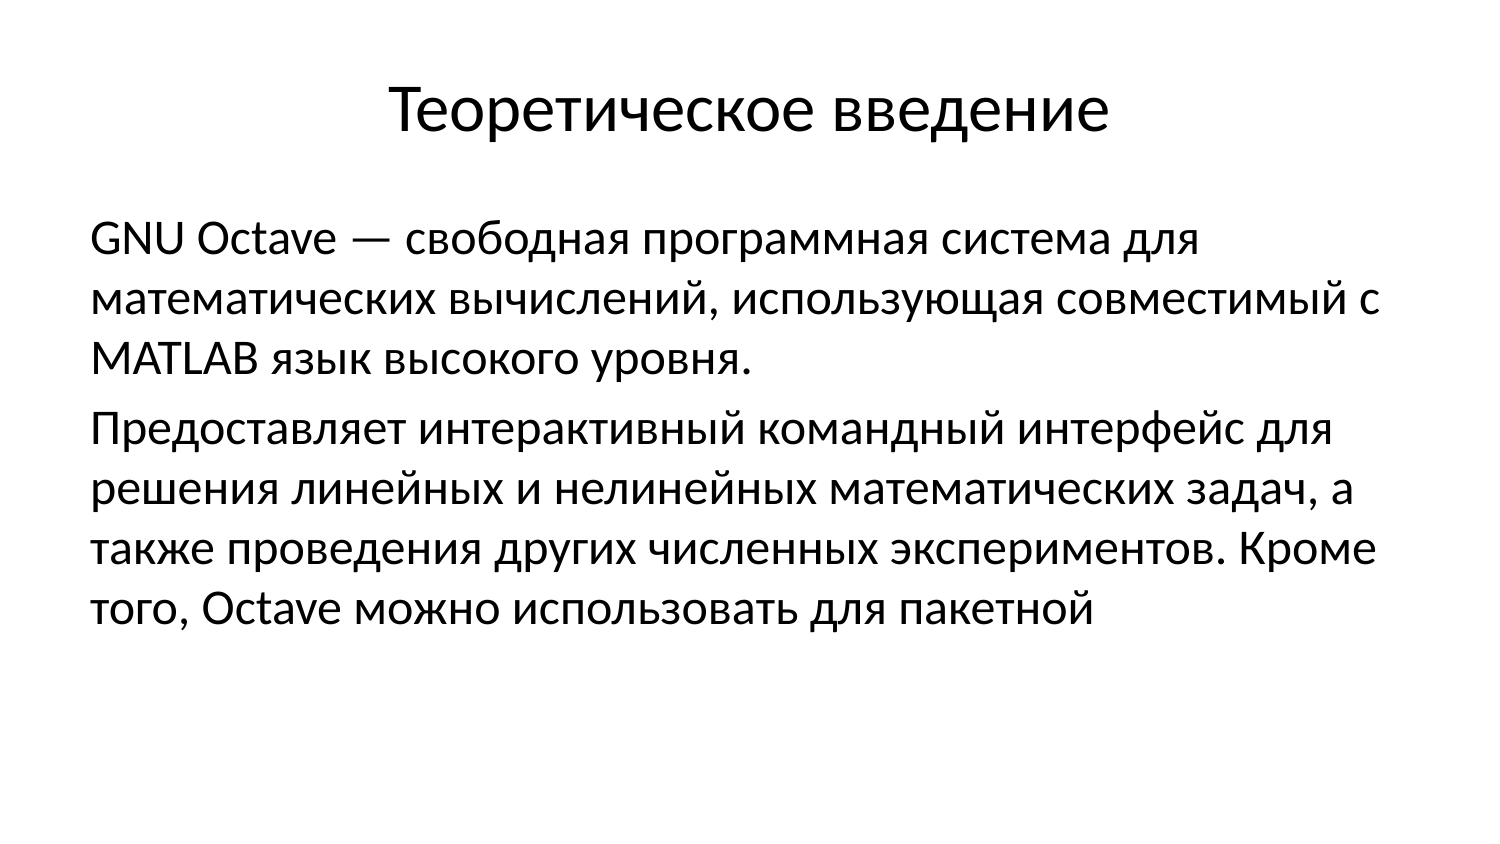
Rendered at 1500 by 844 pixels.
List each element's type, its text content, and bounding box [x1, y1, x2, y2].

title Теоретическое введение [75, 33, 1425, 175]
list GNU Octave — свободная программная система для математических вычислений, использующая совместимый с MATLAB язык высокого уровня. Предоставляет интерактивный командный интерфейс для решения линейных и нелинейных математических задач, а также проведения других численных экспериментов. Кроме того, Octave можно использовать для пакетной [75, 196, 1425, 754]
